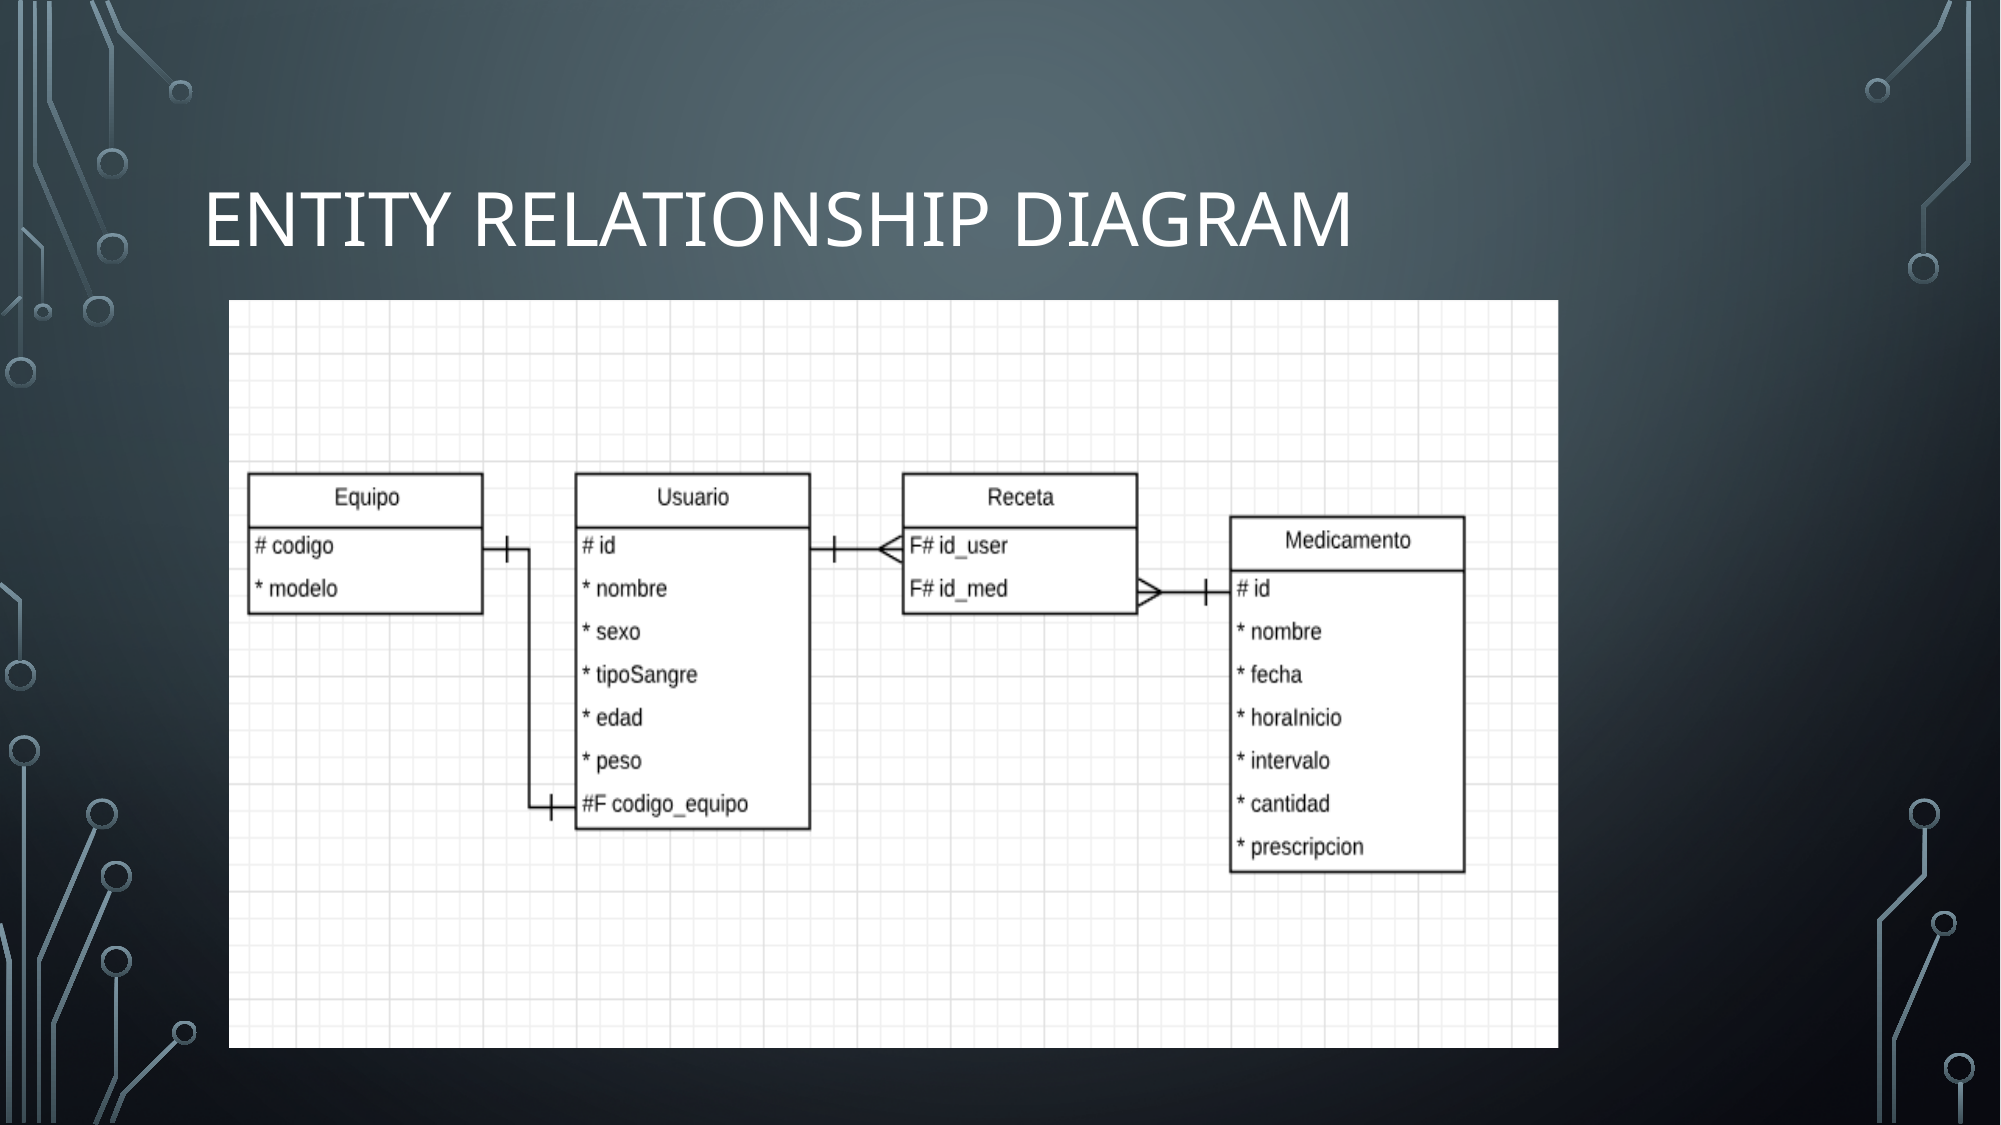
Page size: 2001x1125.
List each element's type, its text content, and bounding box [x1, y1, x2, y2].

picture [228, 299, 1559, 1049]
title ENTITY RELATIONSHIP DIAGRAM [187, 101, 1813, 344]
